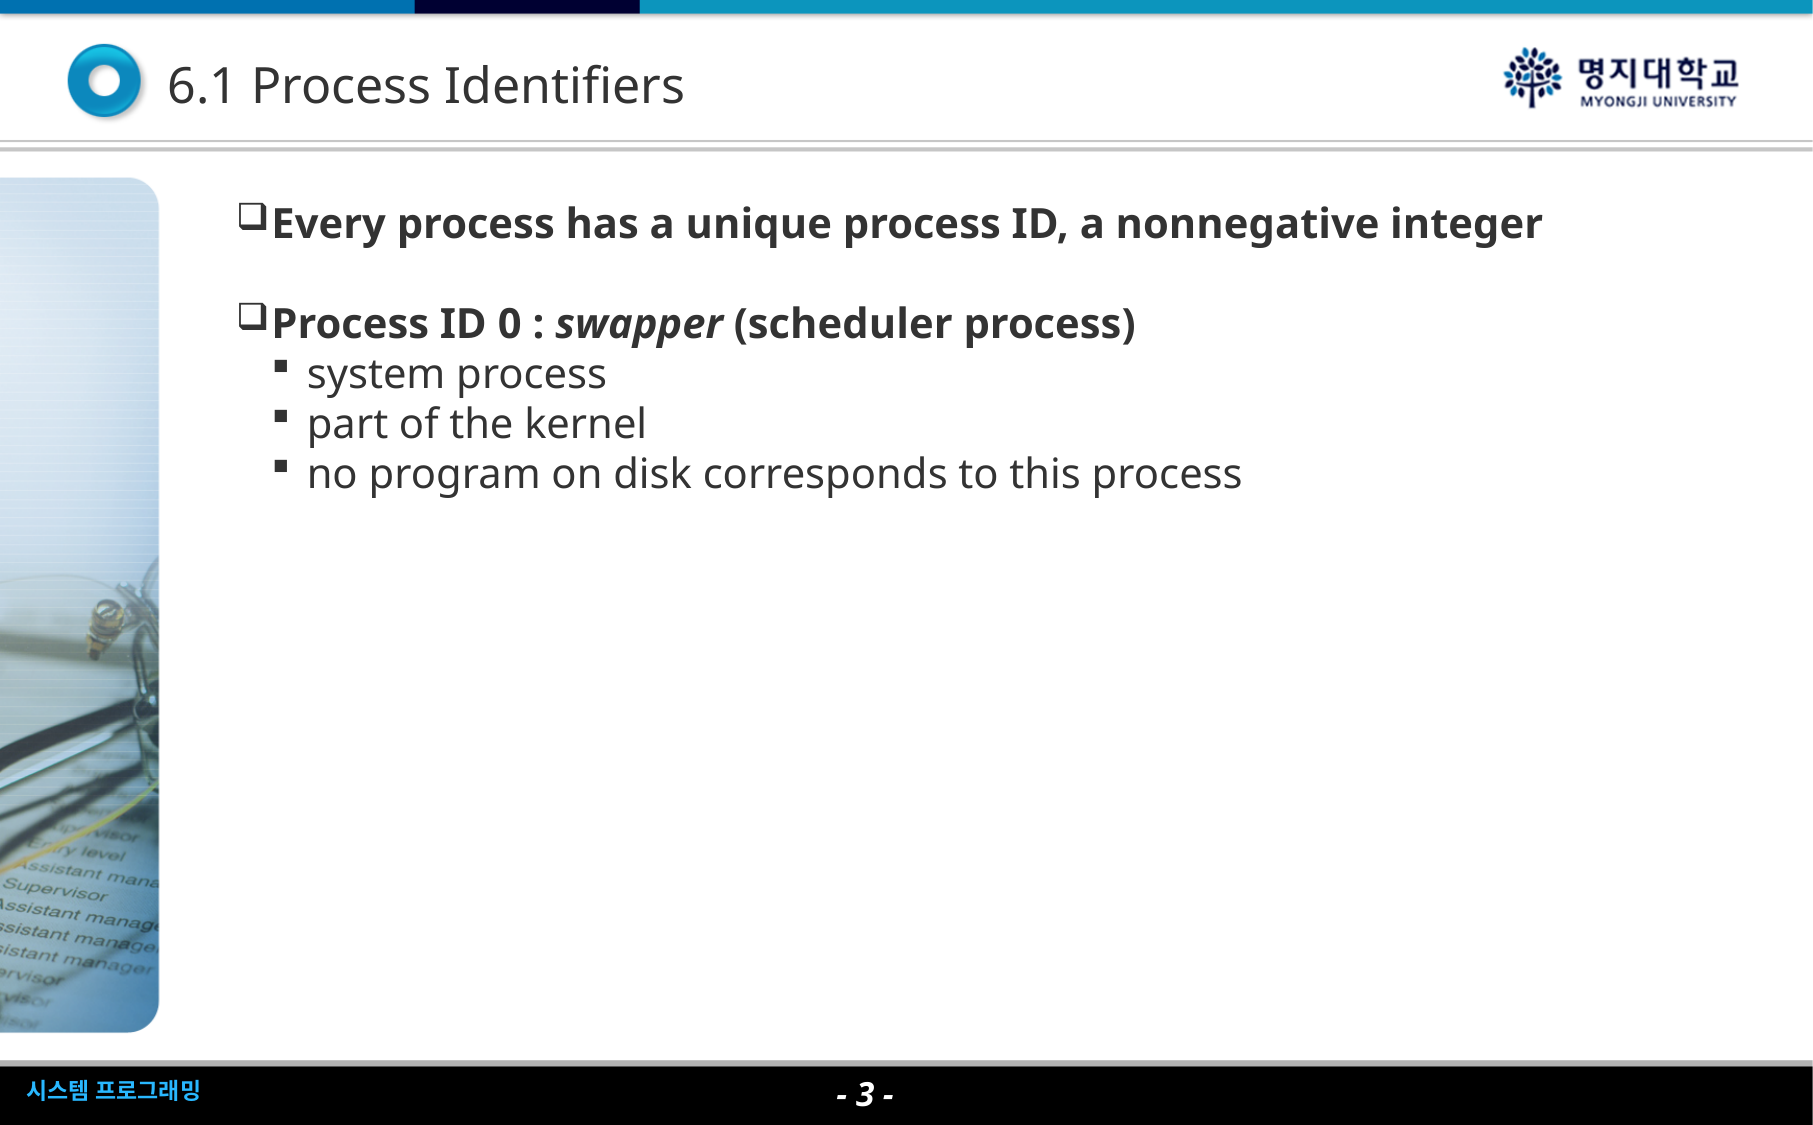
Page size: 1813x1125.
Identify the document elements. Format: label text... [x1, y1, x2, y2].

text_box - <숫자> - [819, 1065, 1012, 1125]
text_box 6.1 Process Identifiers [150, 38, 1797, 129]
picture [0, 0, 1813, 1125]
text_box Every process has a unique process ID, a nonnegative integer Process ID 0 : swapper (scheduler process) system process part of the kernel no program on disk corresponds to this process [218, 188, 1684, 535]
